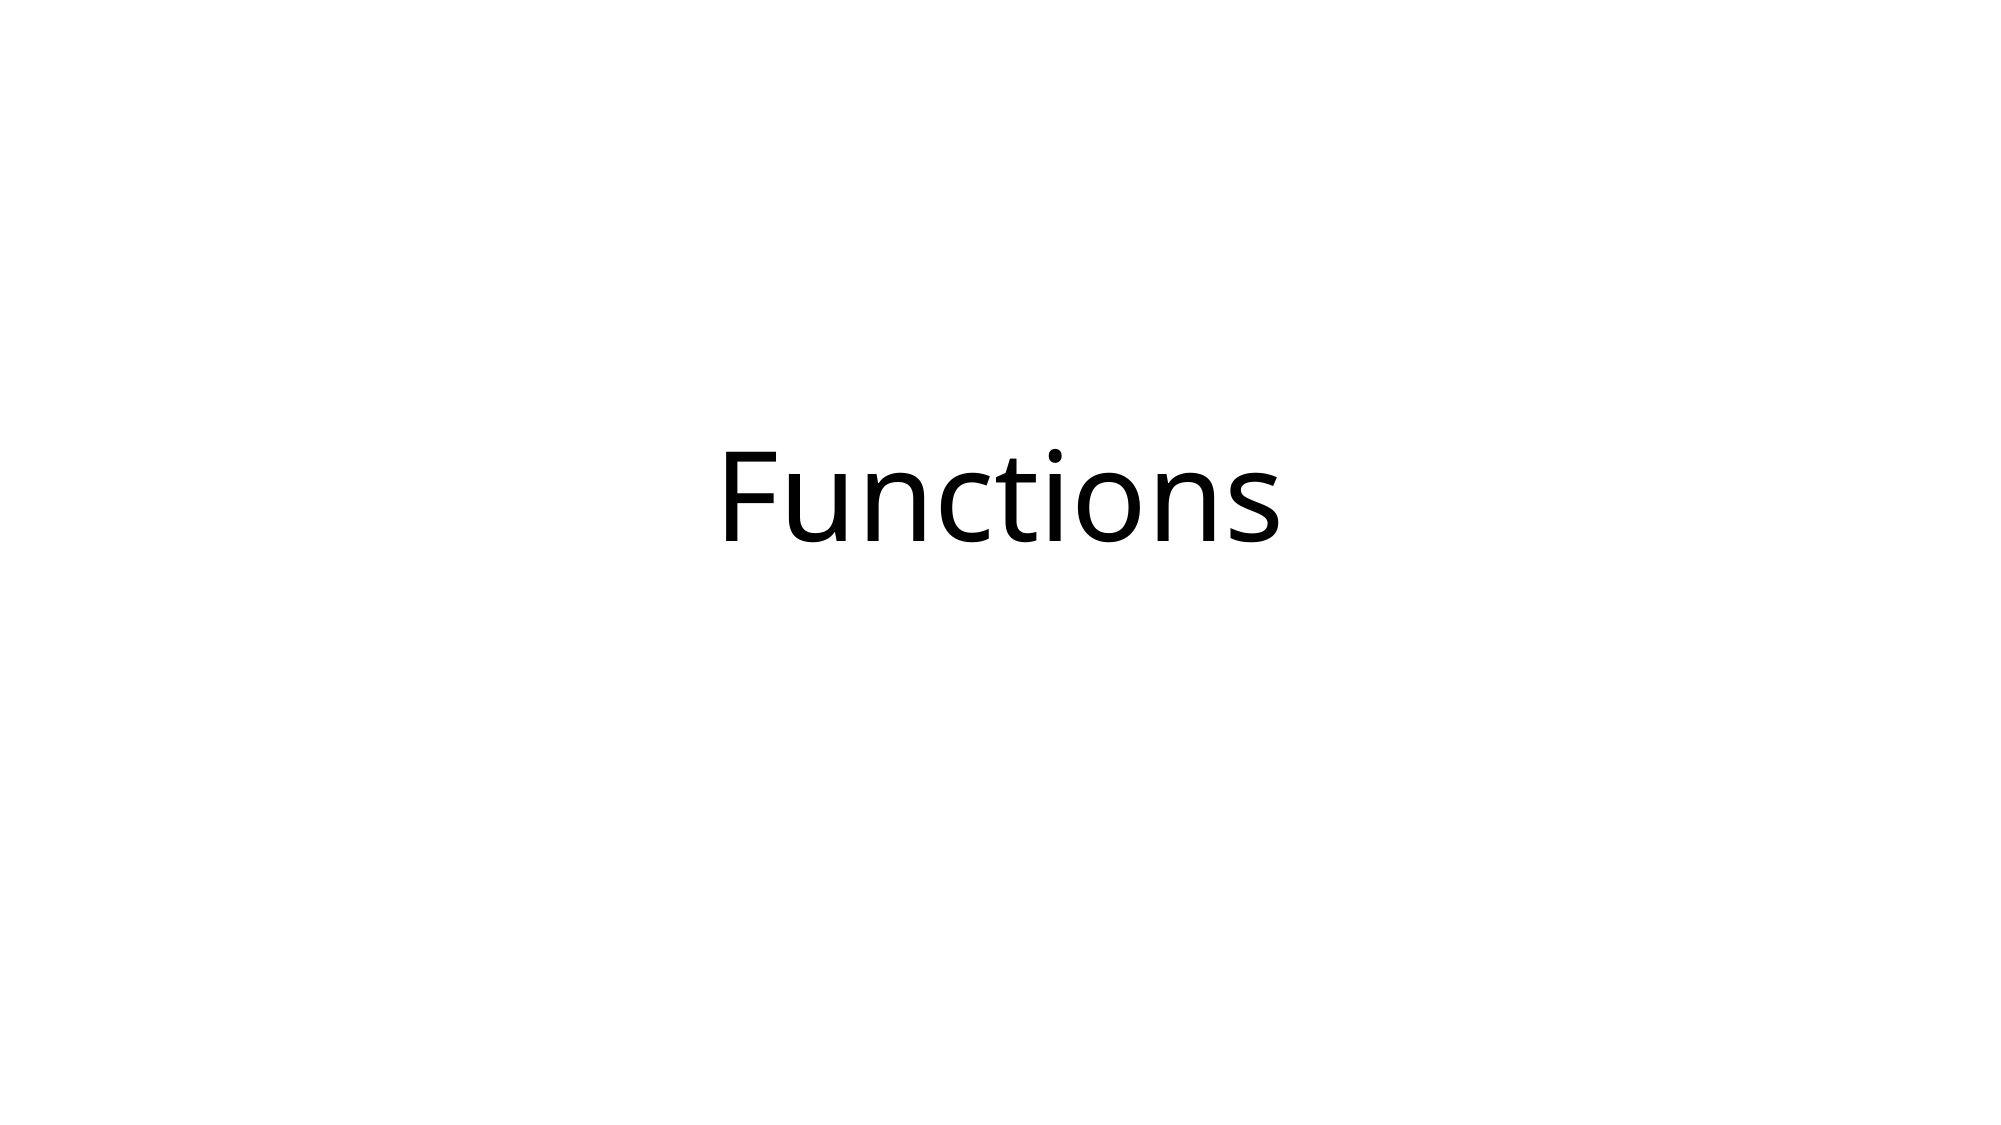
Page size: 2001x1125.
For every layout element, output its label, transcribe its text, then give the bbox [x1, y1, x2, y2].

title Functions [249, 184, 1750, 576]
